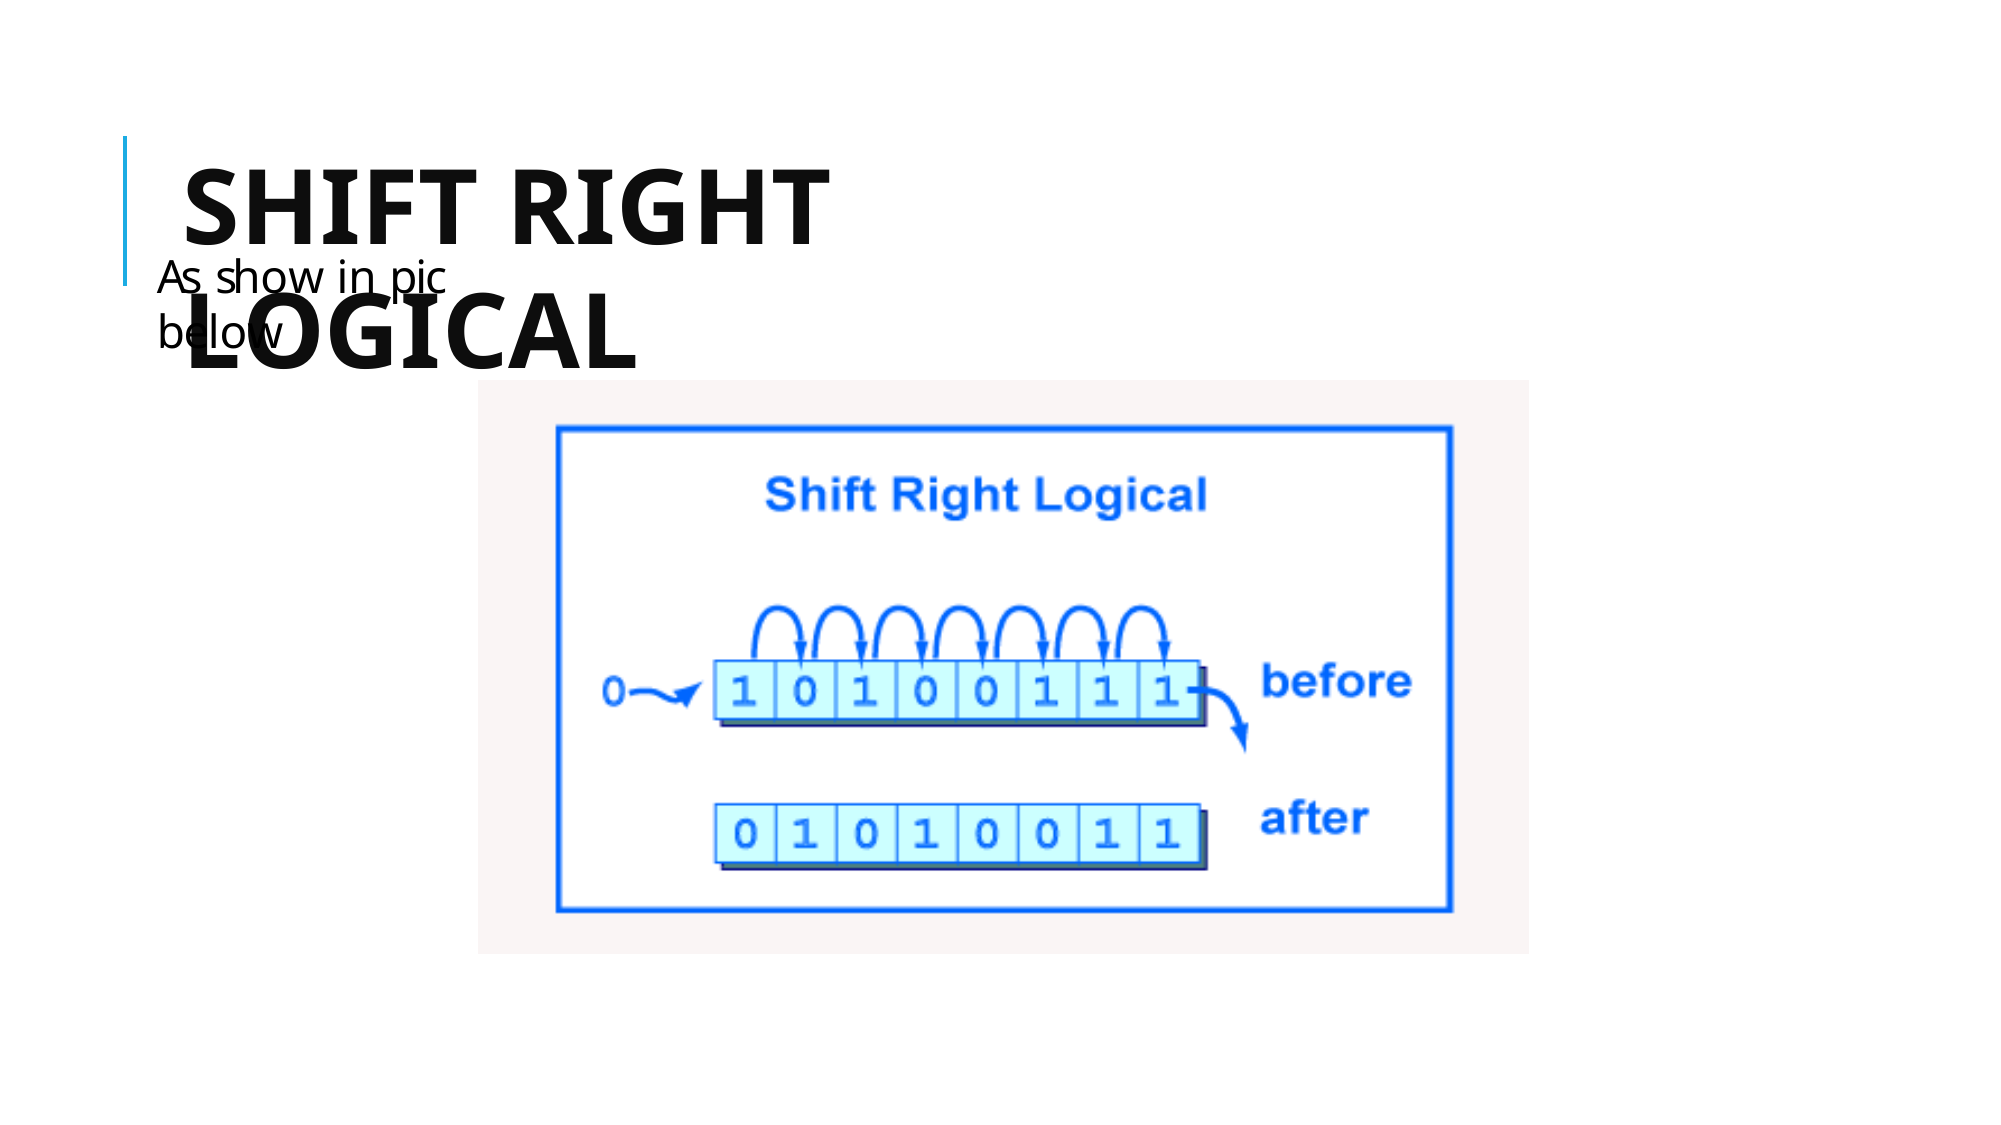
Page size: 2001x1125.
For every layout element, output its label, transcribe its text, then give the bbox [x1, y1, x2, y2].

title SHIFT RIGHT LOGICAL [180, 137, 1005, 390]
picture [478, 380, 1530, 954]
text_box As show in pic below [154, 245, 535, 358]
